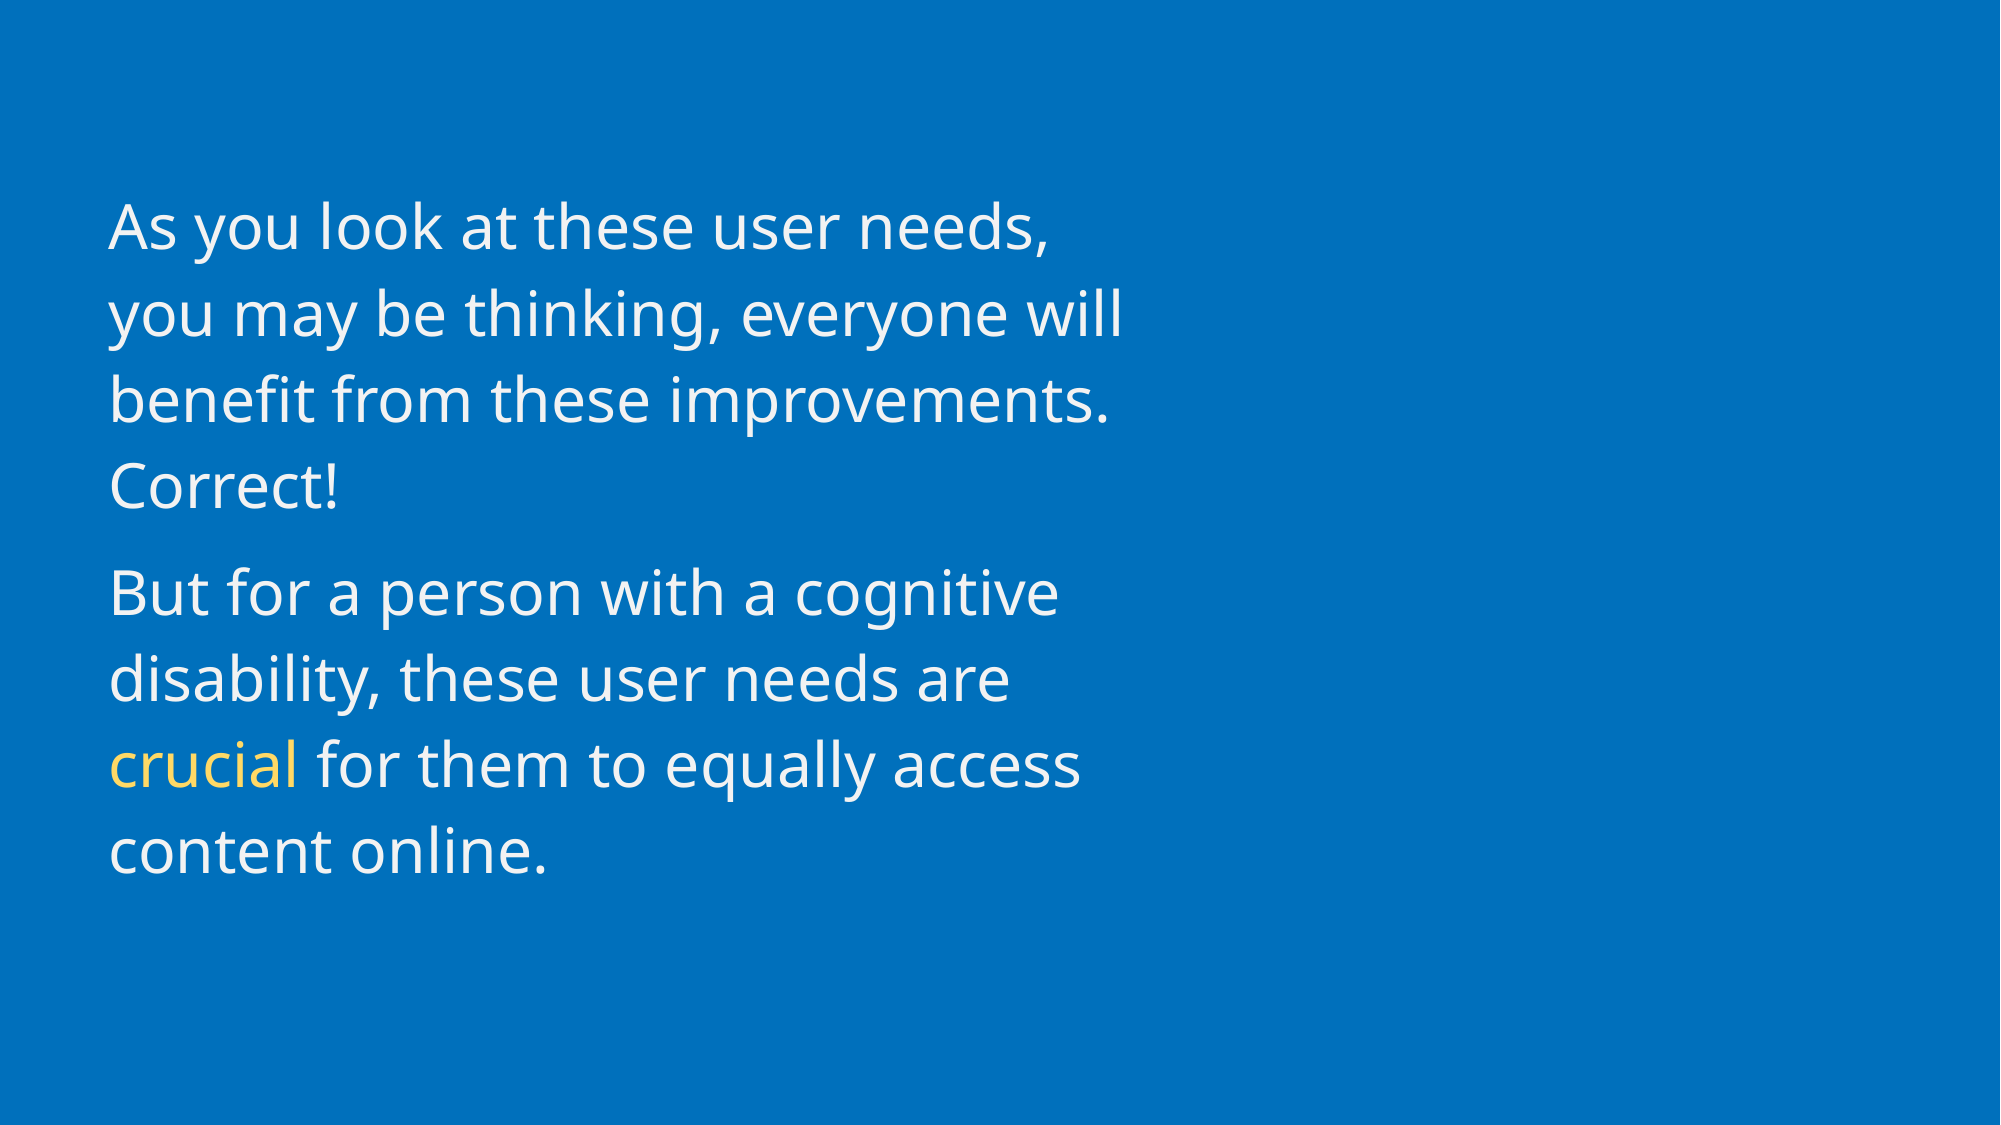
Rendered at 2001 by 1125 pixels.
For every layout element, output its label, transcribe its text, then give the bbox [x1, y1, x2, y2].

title As you look at these user needs, you may be thinking, everyone will benefit from these improvements. Correct! But for a person with a cognitive disability, these user needs are crucial for them to equally access content online. [100, 51, 1900, 1011]
